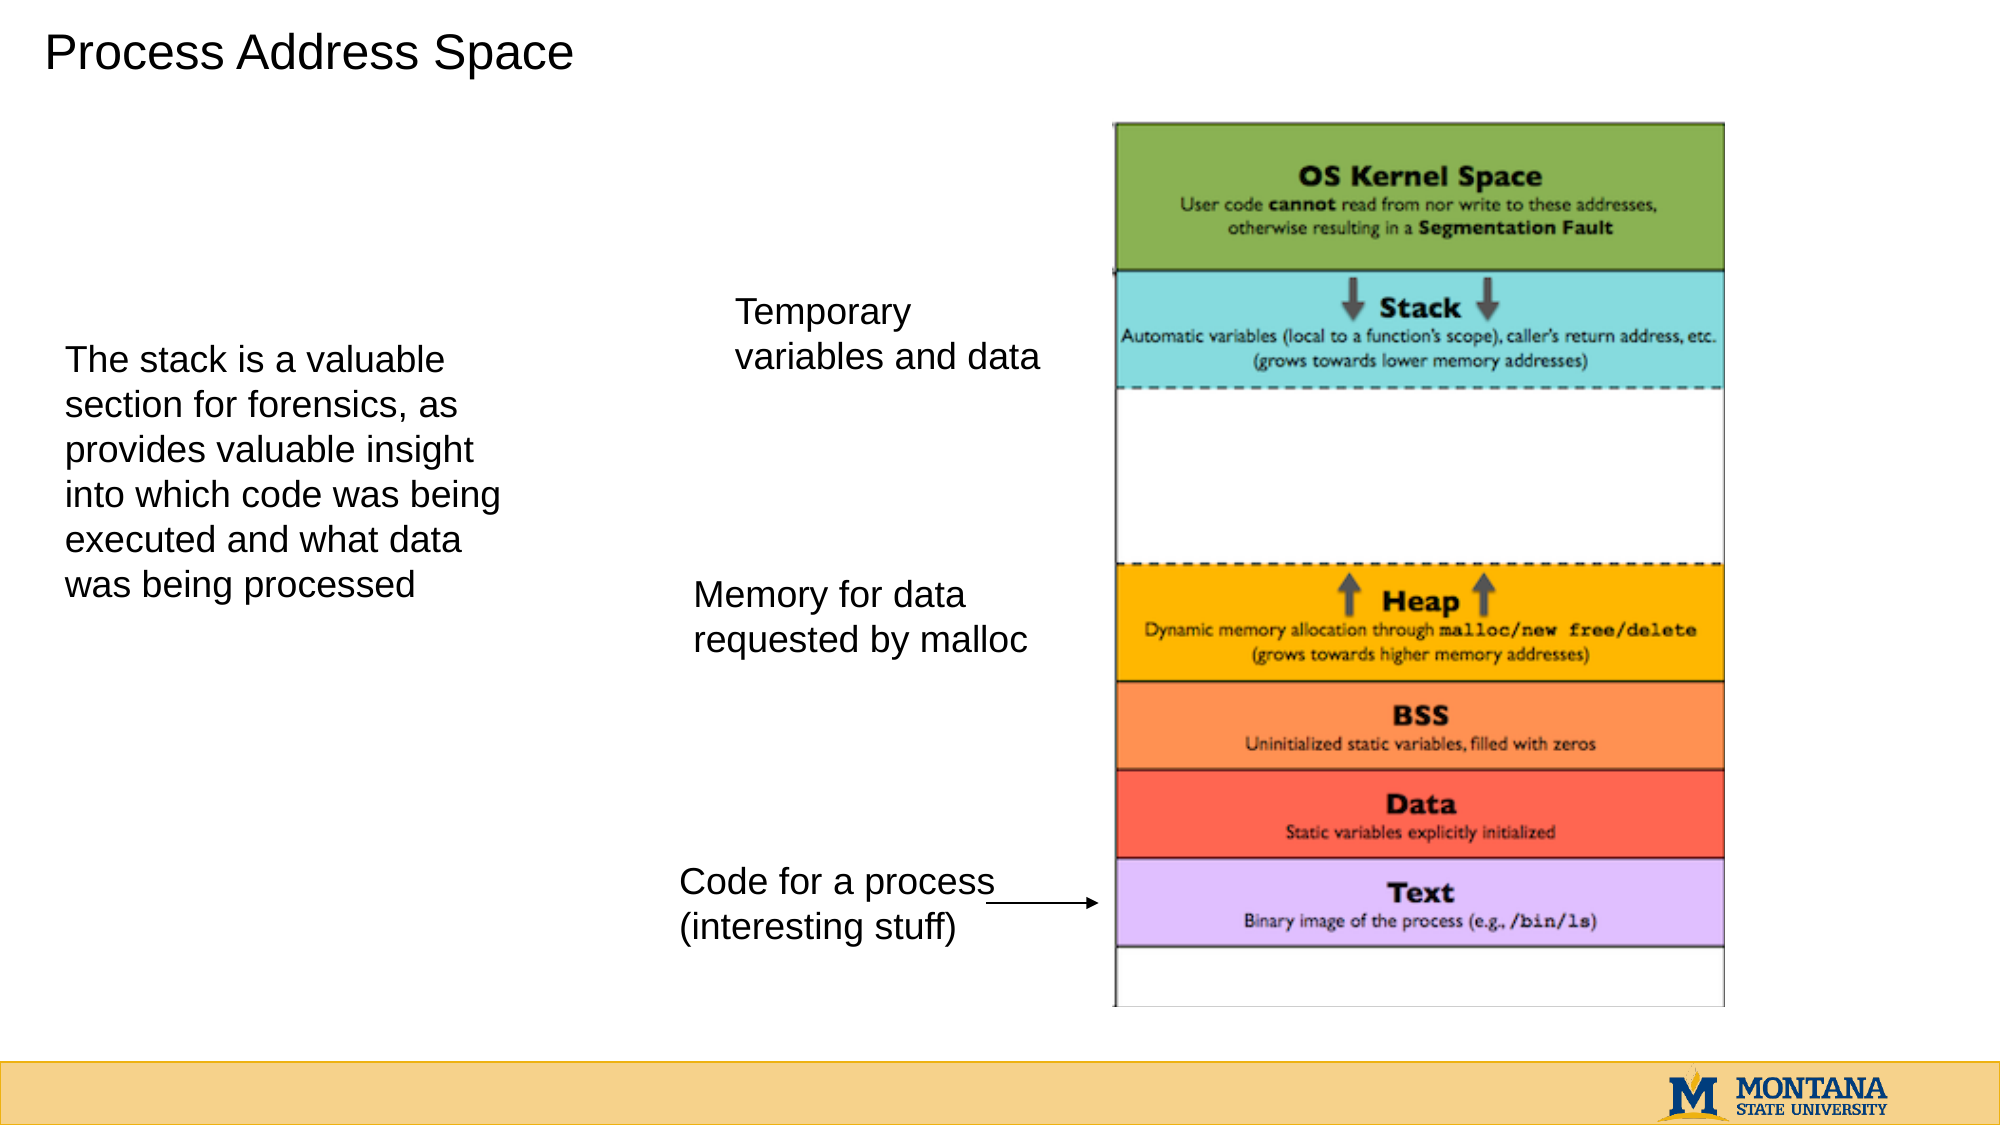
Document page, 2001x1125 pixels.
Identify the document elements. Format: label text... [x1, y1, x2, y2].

text_box Process Address Space [29, 12, 590, 88]
text_box The stack is a valuable section for forensics, as provides valuable insight into which code was being executed and what data was being processed [50, 327, 550, 613]
picture [1112, 118, 1726, 1007]
text_box Temporary variables and data [720, 279, 1086, 384]
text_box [1885, 1060, 2000, 1125]
text_box Code for a process (interesting stuff) [664, 849, 1011, 955]
picture [1656, 1062, 1888, 1123]
text_box Memory for data requested by malloc [678, 562, 1045, 668]
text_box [0, 1060, 1658, 1125]
